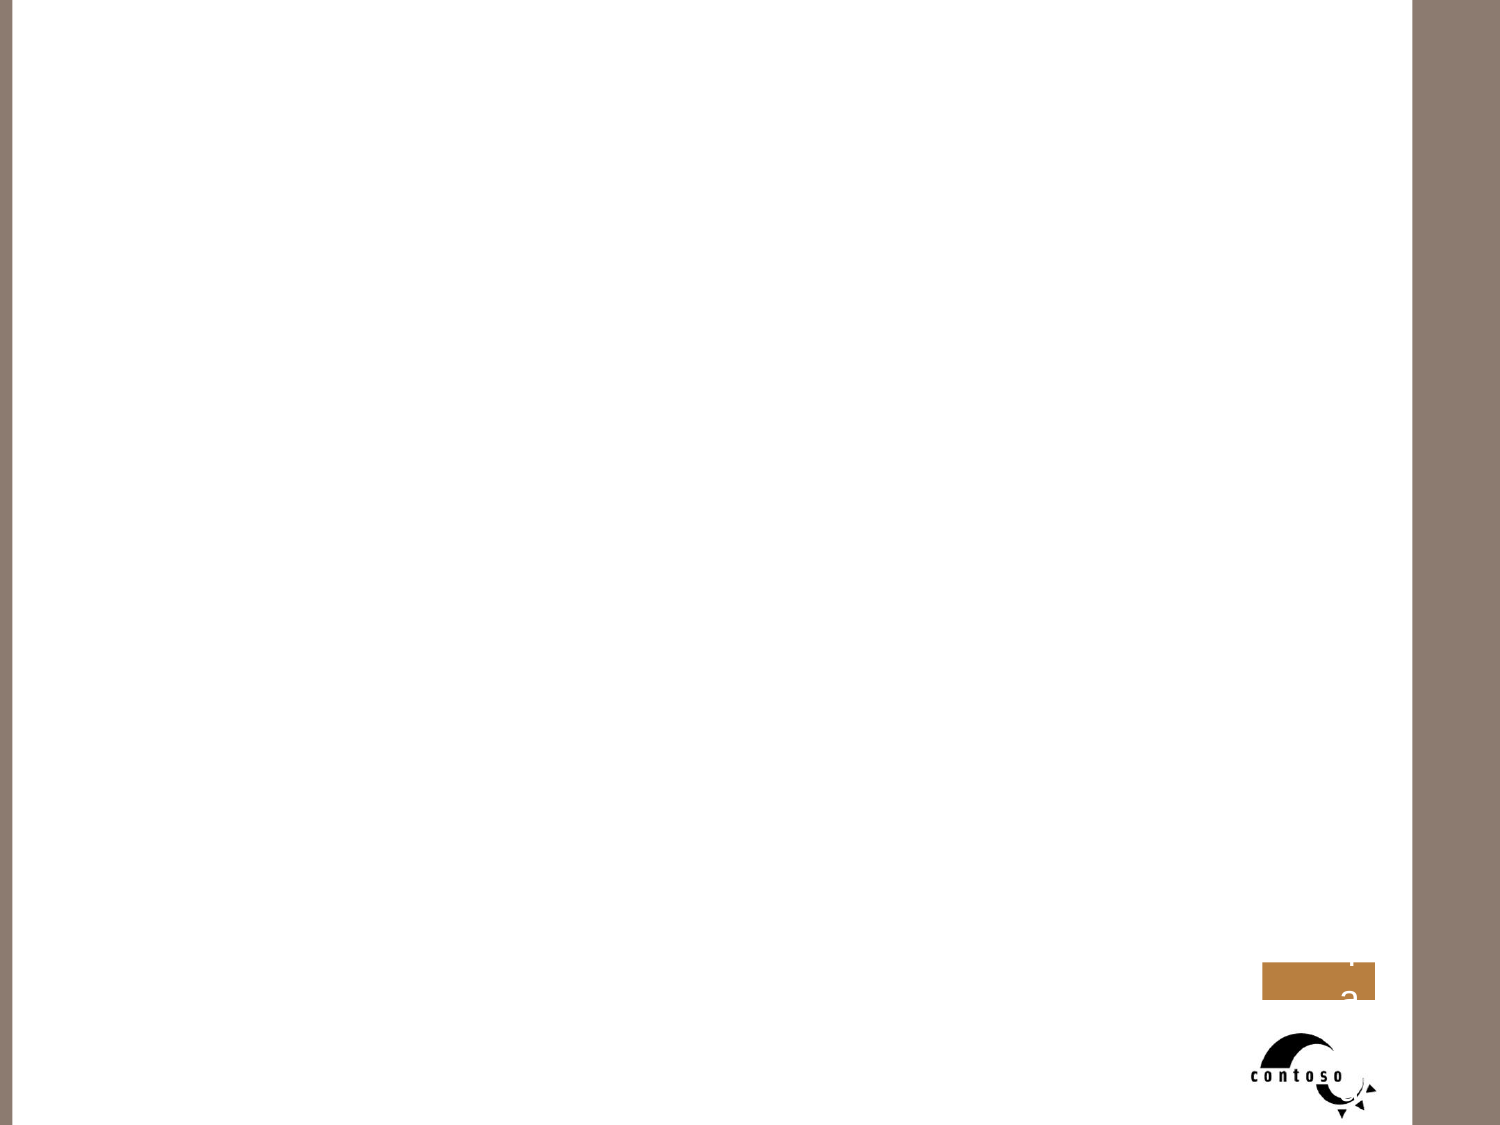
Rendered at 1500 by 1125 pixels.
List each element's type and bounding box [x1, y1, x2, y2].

picture [1246, 1023, 1385, 1125]
list [1262, 962, 1375, 1000]
